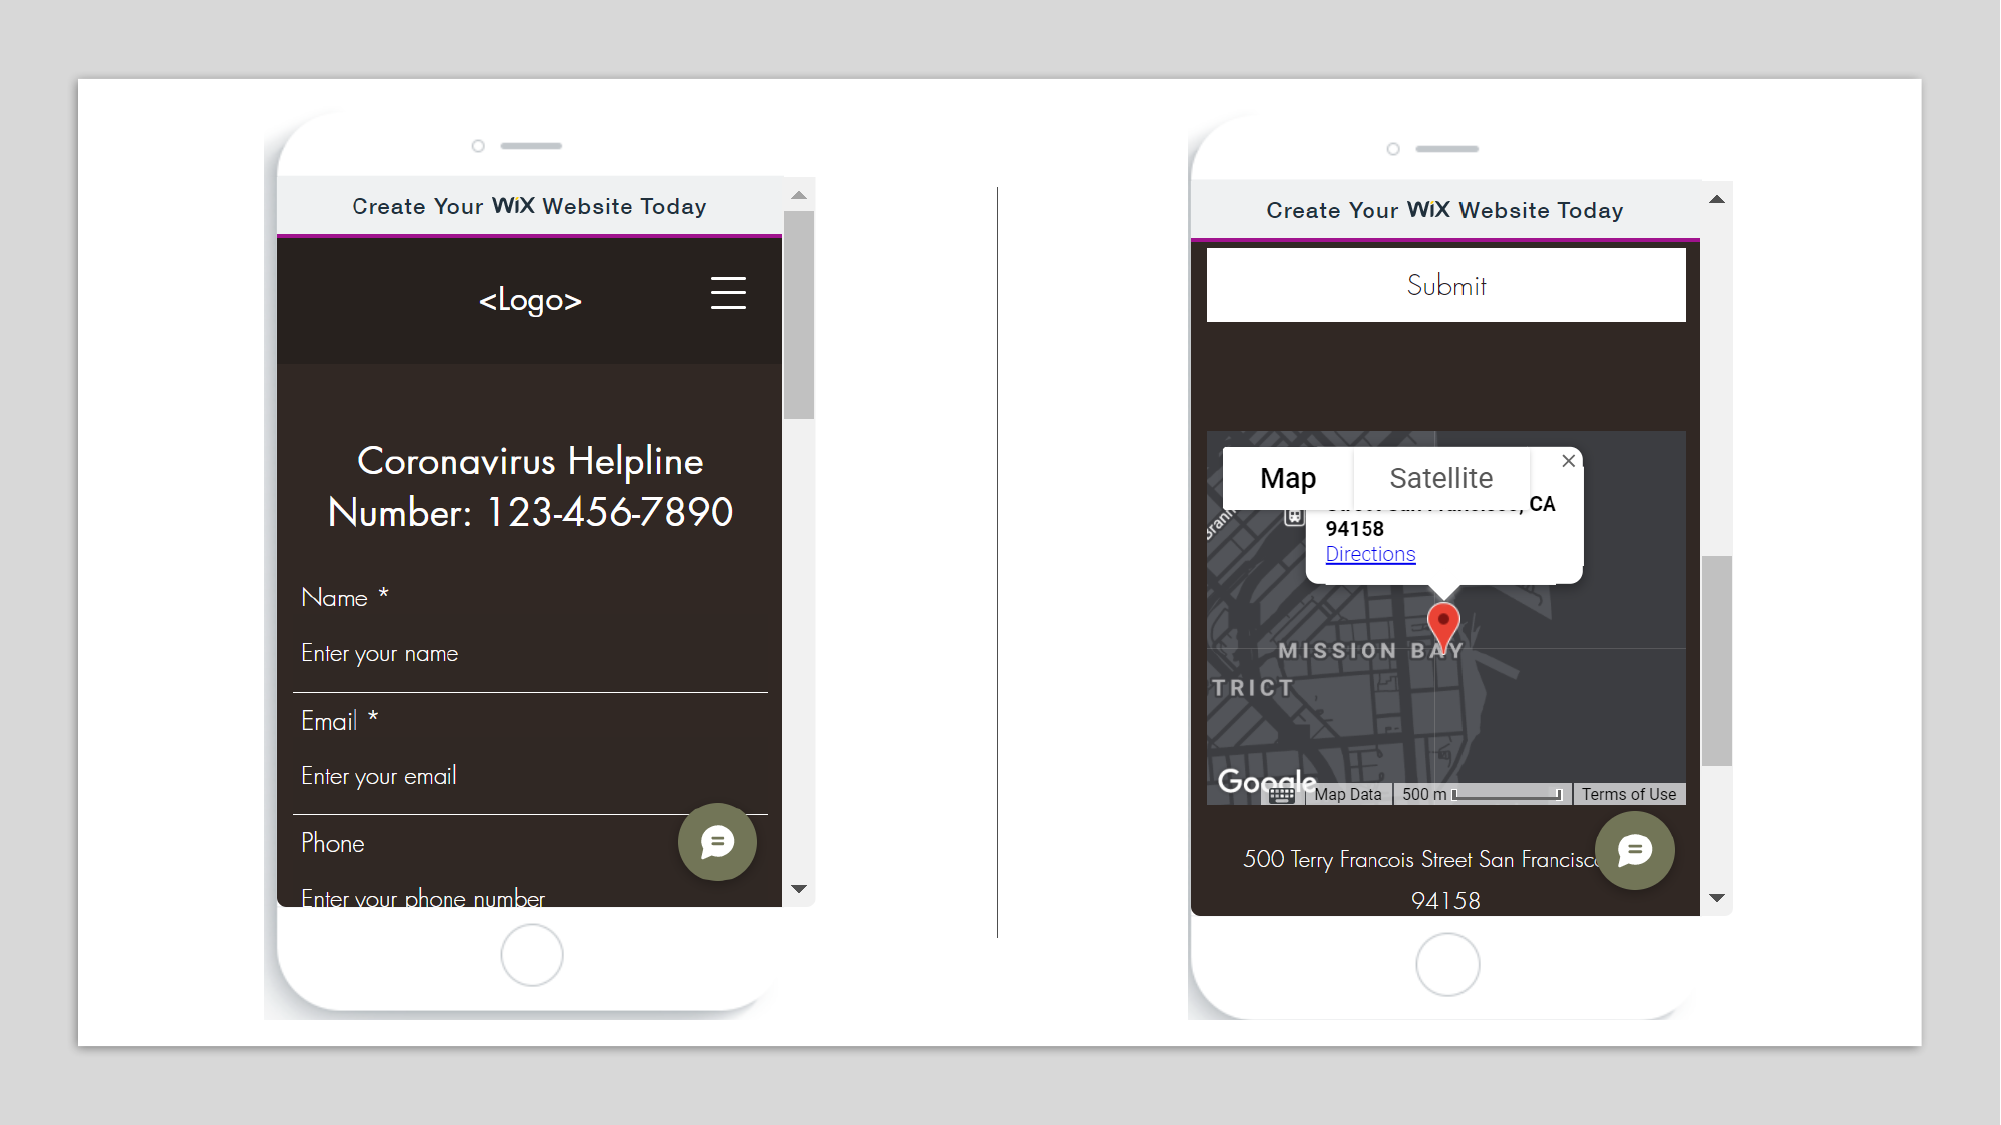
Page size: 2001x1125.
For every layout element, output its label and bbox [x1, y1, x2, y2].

text_box [0, 0, 2000, 1125]
picture [264, 105, 816, 1020]
picture [1188, 105, 1733, 1020]
text_box [77, 78, 1923, 1047]
